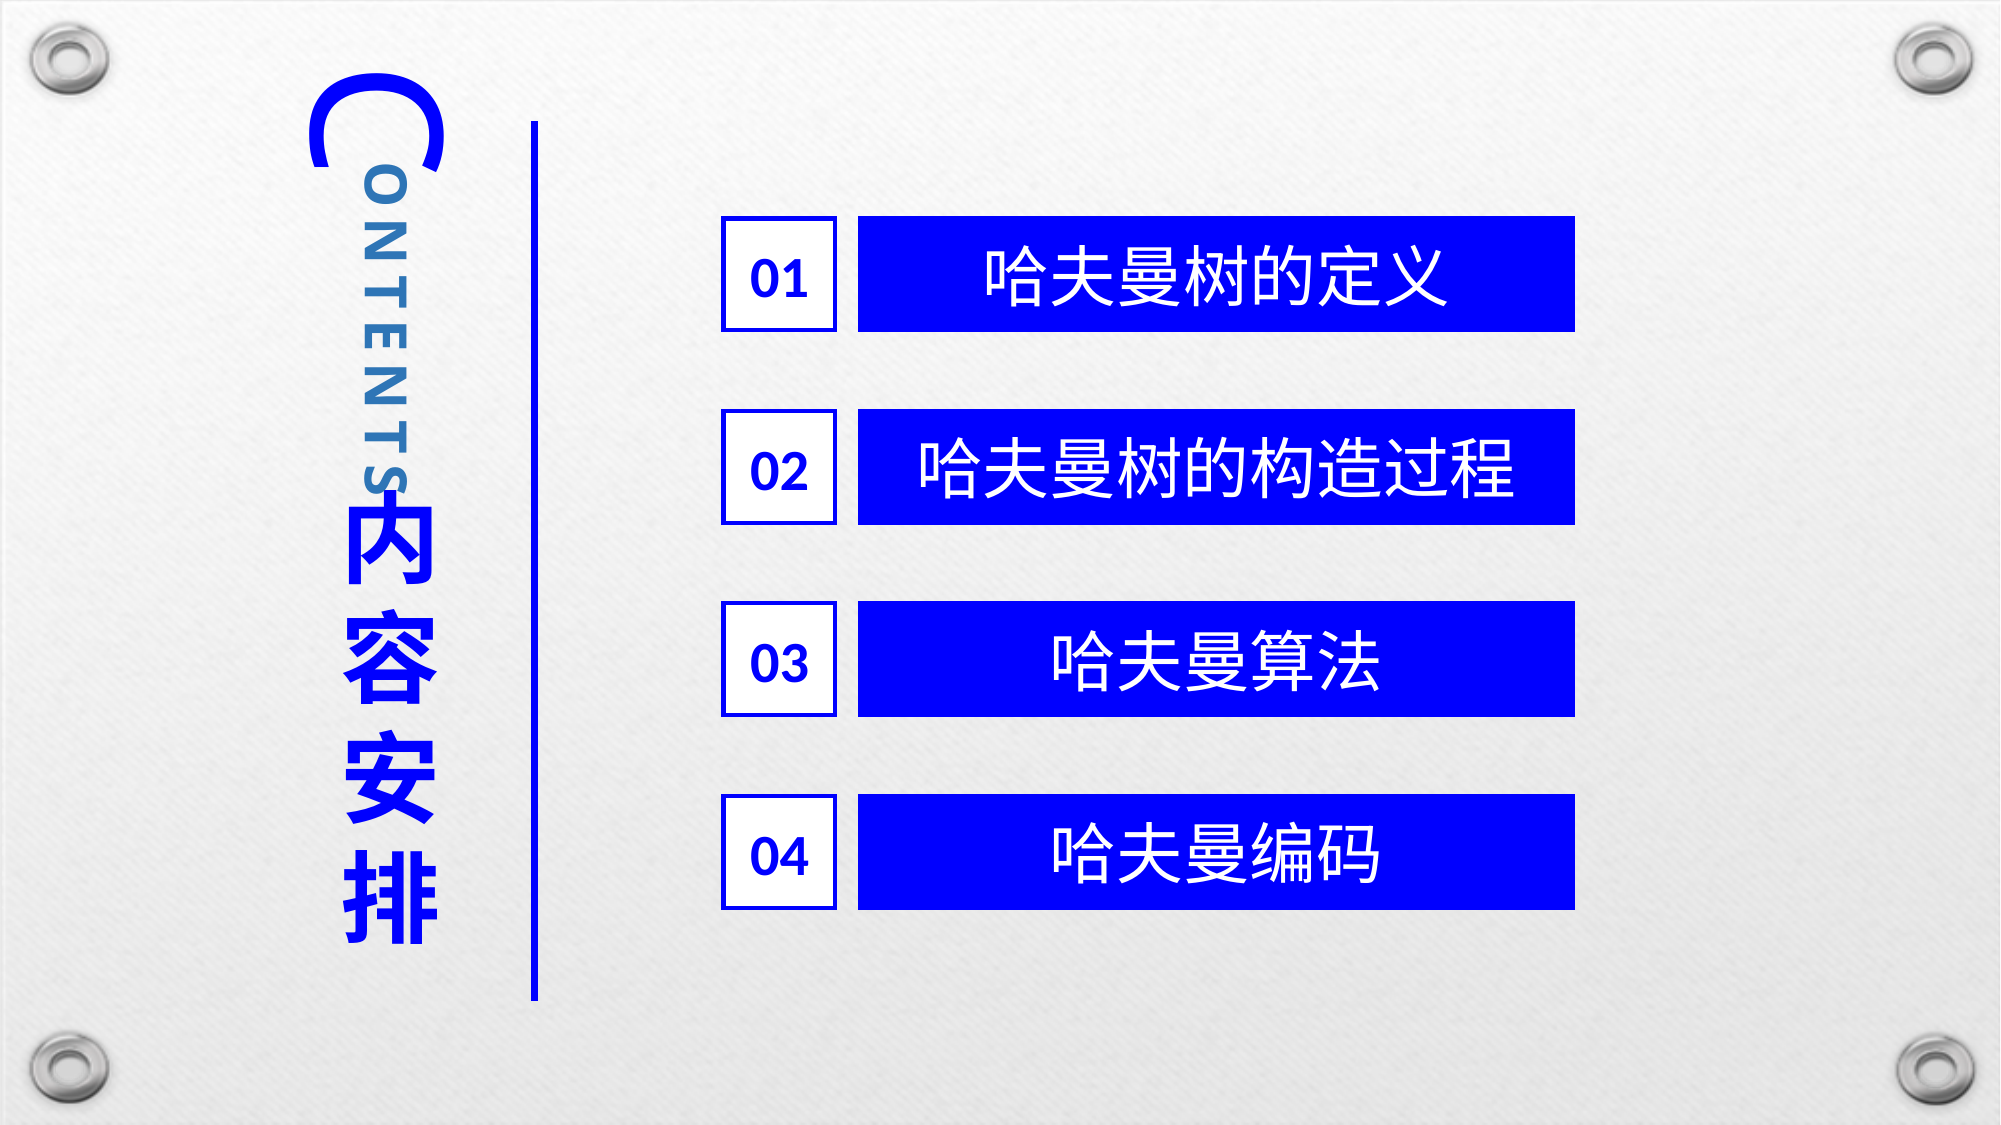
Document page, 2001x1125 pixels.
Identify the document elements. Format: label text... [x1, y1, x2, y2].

text_box 04 [722, 795, 836, 909]
text_box C [298, 47, 472, 243]
text_box 03 [722, 602, 836, 716]
text_box 02 [722, 410, 836, 524]
text_box 哈夫曼树的定义 [859, 217, 1574, 331]
picture [0, 0, 2001, 1125]
text_box 内容安排 [325, 459, 440, 972]
text_box 01 [722, 217, 836, 331]
text_box 哈夫曼树的构造过程 [859, 410, 1574, 524]
text_box 哈夫曼算法 [859, 602, 1574, 716]
text_box ONTENTS [329, 146, 431, 523]
text_box 哈夫曼编码 [859, 795, 1574, 909]
